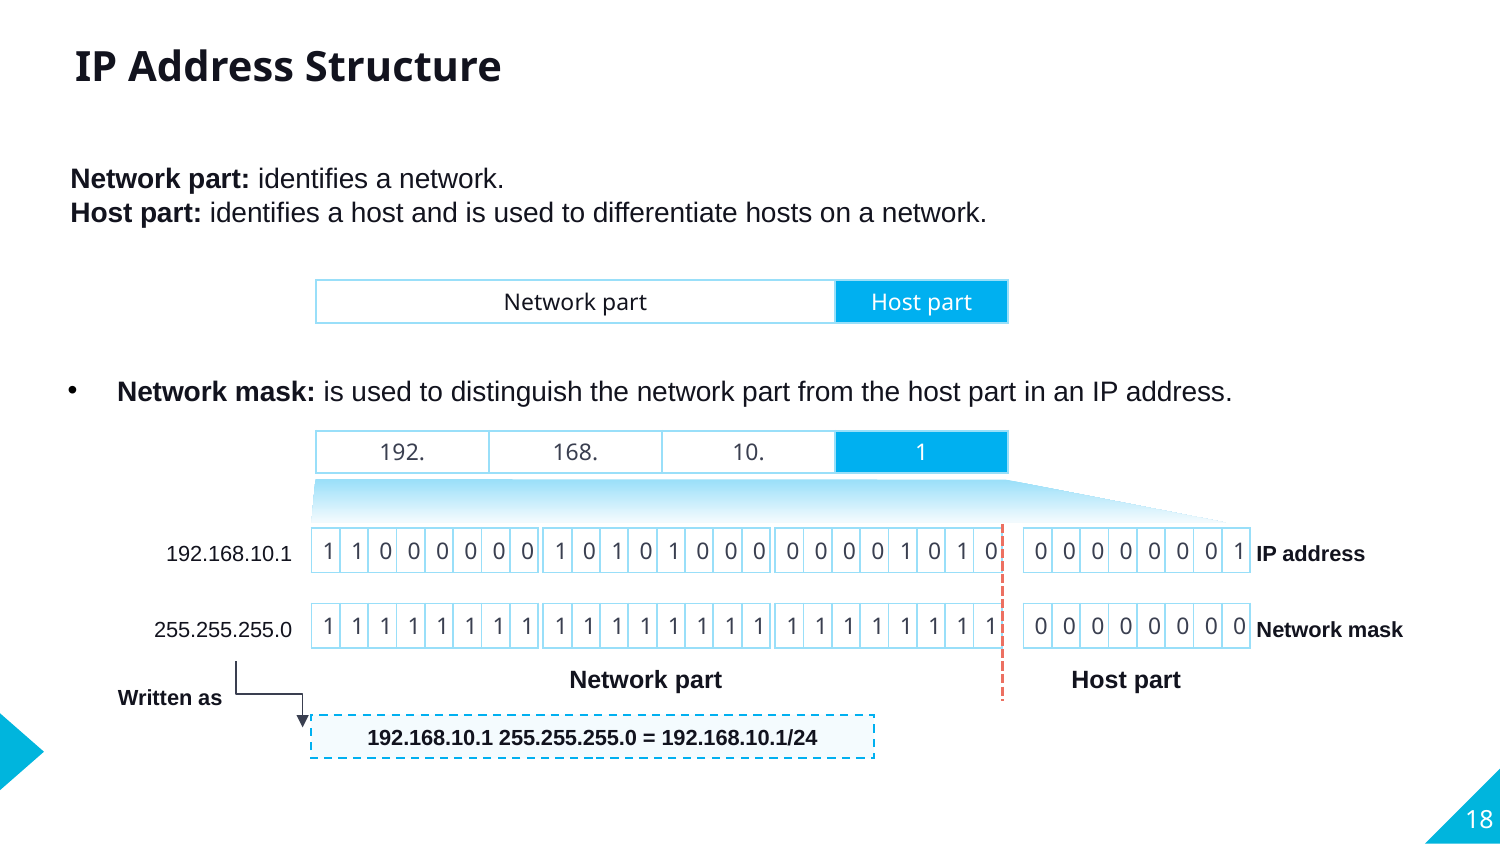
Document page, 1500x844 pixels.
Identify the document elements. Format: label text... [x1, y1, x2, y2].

table_header 1 [629, 604, 656, 647]
table_header 1 [686, 604, 712, 647]
table_header 0 [1081, 604, 1108, 647]
table_header 0 [1109, 529, 1136, 572]
table_header 0 [918, 529, 944, 572]
table_header 1 [312, 529, 339, 572]
table_header 1 [573, 604, 599, 647]
table_header 0 [1053, 529, 1079, 572]
table_header 0 [573, 529, 599, 572]
table_header 0 [511, 529, 537, 572]
text_box Network part: identifies a network. Host part: identifies a host and is used to differentiate hosts on a network. [55, 152, 1447, 729]
table_header 1 [974, 604, 998, 647]
table_header 1 [482, 604, 509, 647]
table_header 0 [1138, 604, 1164, 647]
table_header 1 [946, 529, 973, 572]
text_box 255.255.255.0 [103, 607, 307, 646]
table_header 1 [341, 529, 367, 572]
table_header 1 [341, 604, 367, 647]
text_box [235, 660, 303, 728]
table_header 1 [397, 604, 424, 647]
text_box Written as [103, 676, 230, 715]
table_header 1 [544, 604, 571, 647]
table_header 0 [1166, 604, 1193, 647]
table_header 0 [804, 529, 831, 572]
table_header 0 [369, 529, 396, 572]
table_header 0 [1081, 529, 1108, 572]
table_header 0 [629, 529, 656, 572]
table_header 1 [714, 604, 741, 647]
table_header 1 [601, 529, 627, 572]
table_header 0 [833, 529, 859, 572]
table_header 0 [861, 529, 888, 572]
table_header 1 [836, 432, 1007, 472]
table_header 0 [482, 529, 509, 572]
table_header 0 [454, 529, 481, 572]
table_header 1 [1223, 529, 1249, 572]
text_box IP address [1241, 532, 1446, 571]
table_header Host part [836, 281, 1007, 322]
table_header 0 [1194, 529, 1221, 572]
table_header 0 [1166, 529, 1193, 572]
slide_number 18 [1418, 760, 1494, 838]
table_header 1 [833, 604, 859, 647]
table_header 1 [511, 604, 537, 647]
table_header 1 [889, 604, 916, 647]
table_header 0 [714, 529, 741, 572]
table_header 0 [1024, 604, 1051, 647]
table_header 0 [1053, 604, 1079, 647]
table_header 1 [454, 604, 481, 647]
table_header 1 [889, 529, 916, 572]
table_header 1 [544, 529, 571, 572]
text_box Host part [1035, 656, 1218, 699]
table_header 0 [974, 529, 999, 572]
table_header Network part [317, 281, 834, 322]
table_header 168. [490, 432, 661, 472]
table_header 1 [776, 604, 803, 647]
table_header 192. [317, 432, 488, 472]
text_box 192.168.10.1 255.255.255.0 = 192.168.10.1/24 [311, 714, 874, 759]
table_header 1 [946, 604, 973, 647]
table_header 0 [1109, 604, 1136, 647]
table_header 1 [601, 604, 627, 647]
table_header 1 [312, 604, 339, 647]
table_header 1 [804, 604, 831, 647]
table_header 0 [1194, 604, 1221, 647]
text_box Network mask [1241, 607, 1446, 646]
text_box Network part [548, 656, 743, 699]
table_header 0 [397, 529, 424, 572]
table_header 0 [686, 529, 712, 572]
table_header 1 [369, 604, 396, 647]
table_header 0 [776, 529, 803, 572]
table_header 1 [426, 604, 452, 647]
table_header 1 [658, 604, 684, 647]
table_header 10. [663, 432, 834, 472]
table_header 1 [861, 604, 888, 647]
table_header 0 [743, 529, 769, 572]
table_header 0 [1138, 529, 1164, 572]
table_header 0 [1223, 604, 1249, 647]
table_header 1 [743, 604, 769, 647]
text_box 192.168.10.1 [103, 532, 307, 571]
list IP Address Structure [75, 35, 1425, 121]
table_header 1 [658, 529, 684, 572]
table_header 0 [426, 529, 452, 572]
table_header 0 [1024, 529, 1051, 572]
table_header 1 [918, 604, 944, 647]
